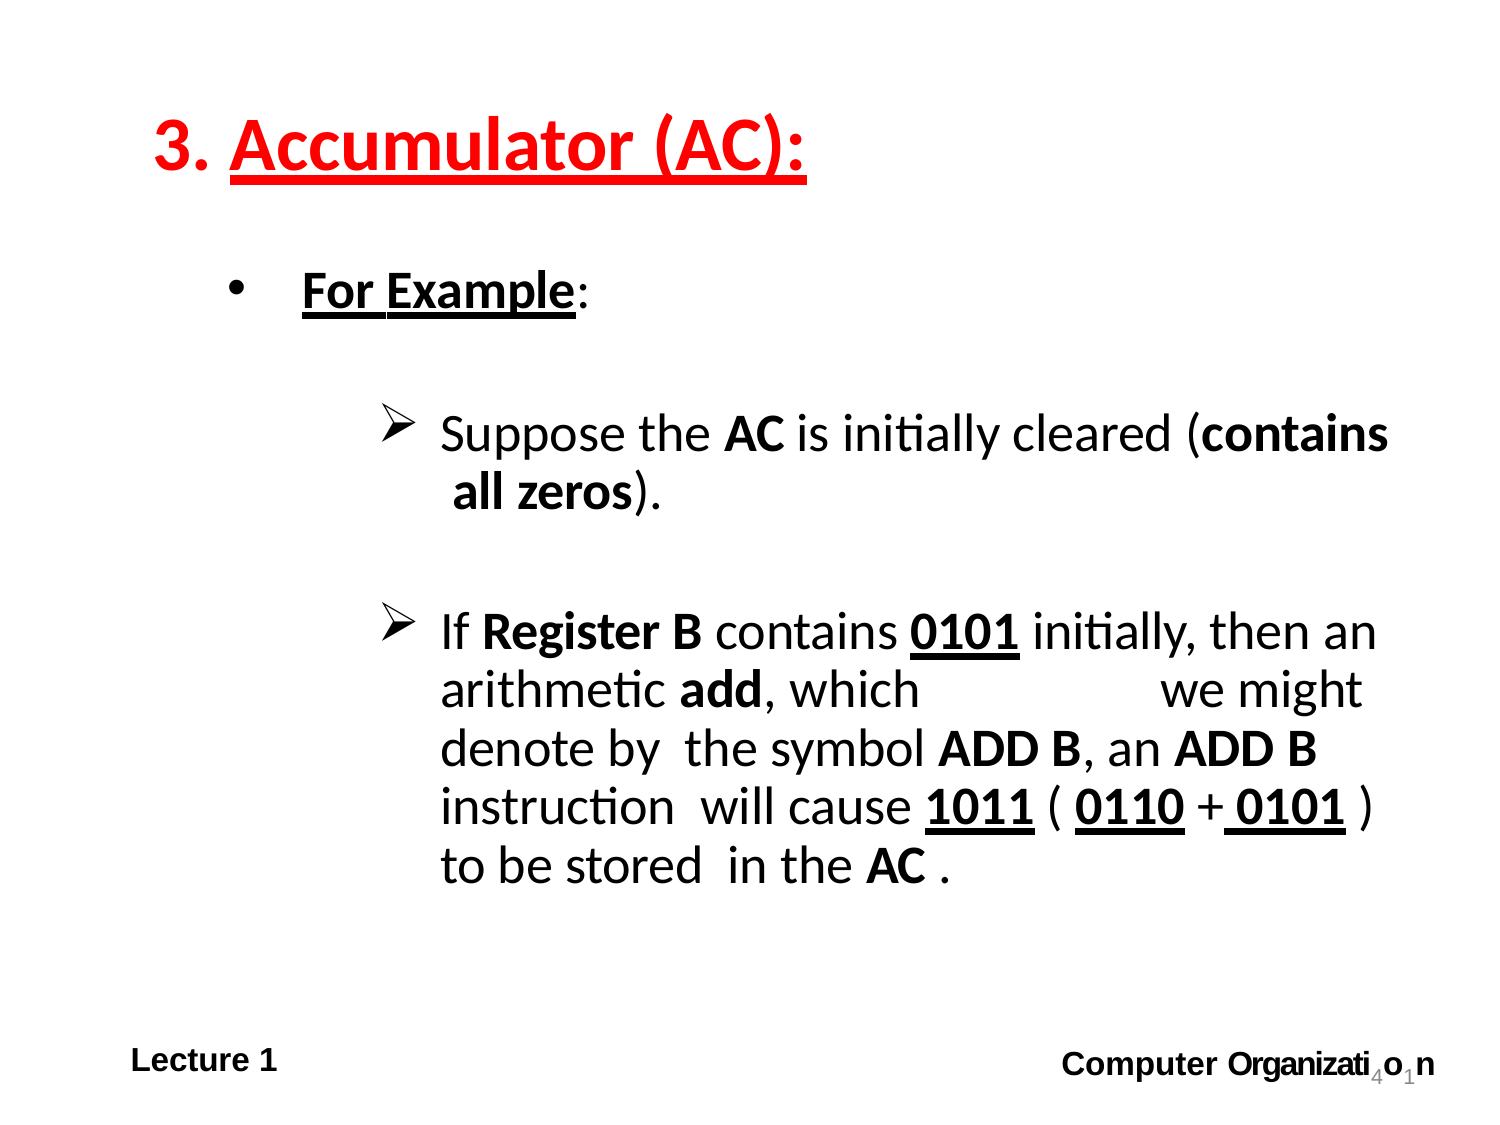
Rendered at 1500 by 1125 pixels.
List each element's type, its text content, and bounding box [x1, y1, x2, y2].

text_box Computer Organizati4o1n [1054, 1035, 1439, 1089]
text_box Lecture 1 [128, 1035, 281, 1078]
title 3. Accumulator (AC): [150, 91, 814, 282]
text_box For Example: Suppose the AC is initially cleared (contains all zeros). If Register B contains 0101 initially, then an arithmetic add, which we might denote by the symbol ADD B, an ADD B instruction will cause 1011 ( 0110 + 0101 ) to be stored in the AC . [225, 252, 1397, 895]
